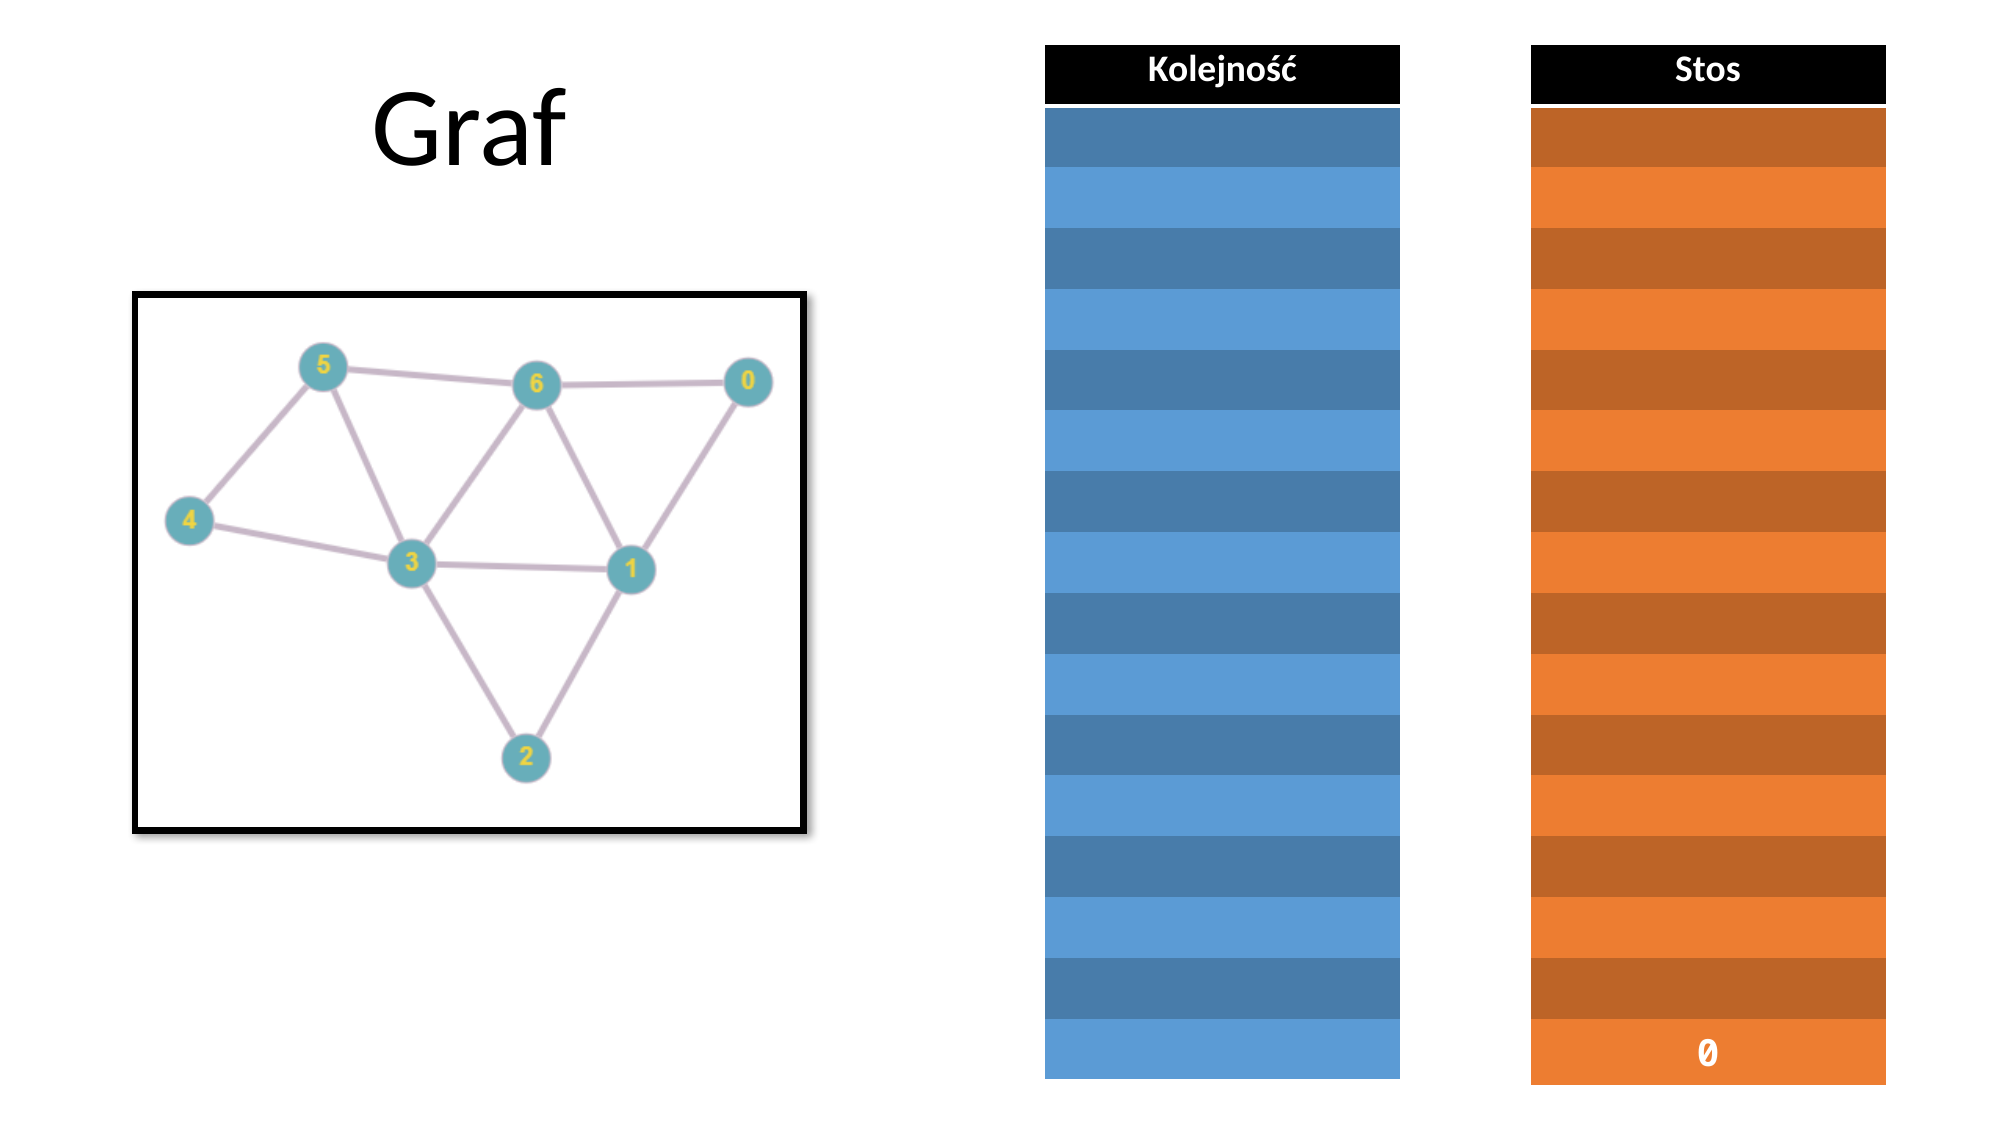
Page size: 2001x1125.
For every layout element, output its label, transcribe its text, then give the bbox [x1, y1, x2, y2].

table_cell [1045, 715, 1400, 775]
table_cell [1045, 1019, 1400, 1079]
table_cell [1531, 836, 1886, 897]
table_cell [1045, 167, 1400, 228]
picture [137, 297, 801, 828]
table_cell [1531, 532, 1886, 593]
table_cell [1045, 532, 1400, 593]
table_cell [1531, 228, 1886, 289]
table_cell [1531, 897, 1886, 958]
table_cell [1045, 289, 1400, 350]
table_cell [1045, 228, 1400, 289]
table_cell [1045, 108, 1400, 167]
table_header Stos [1531, 45, 1886, 104]
table_cell [1531, 289, 1886, 350]
table_cell [1045, 350, 1400, 410]
table_cell [1045, 410, 1400, 471]
table_cell [1531, 715, 1886, 775]
table_cell [1531, 350, 1886, 410]
table_cell [1045, 836, 1400, 897]
table_cell [1045, 958, 1400, 1019]
table_cell [1531, 593, 1886, 654]
text_box Graf [356, 45, 582, 196]
table_cell [1531, 654, 1886, 715]
table_cell [1045, 654, 1400, 715]
table_header Kolejność [1045, 45, 1400, 104]
table_cell [1531, 410, 1886, 471]
table_cell [1045, 593, 1400, 654]
table_cell [1531, 775, 1886, 836]
table_cell [1531, 167, 1886, 228]
table_cell [1045, 897, 1400, 958]
table_cell [1531, 958, 1886, 1019]
table_cell [1045, 775, 1400, 836]
table_cell [1531, 471, 1886, 532]
table_cell [1531, 108, 1886, 167]
table_cell [1045, 471, 1400, 532]
table_cell 0 [1531, 1019, 1886, 1085]
